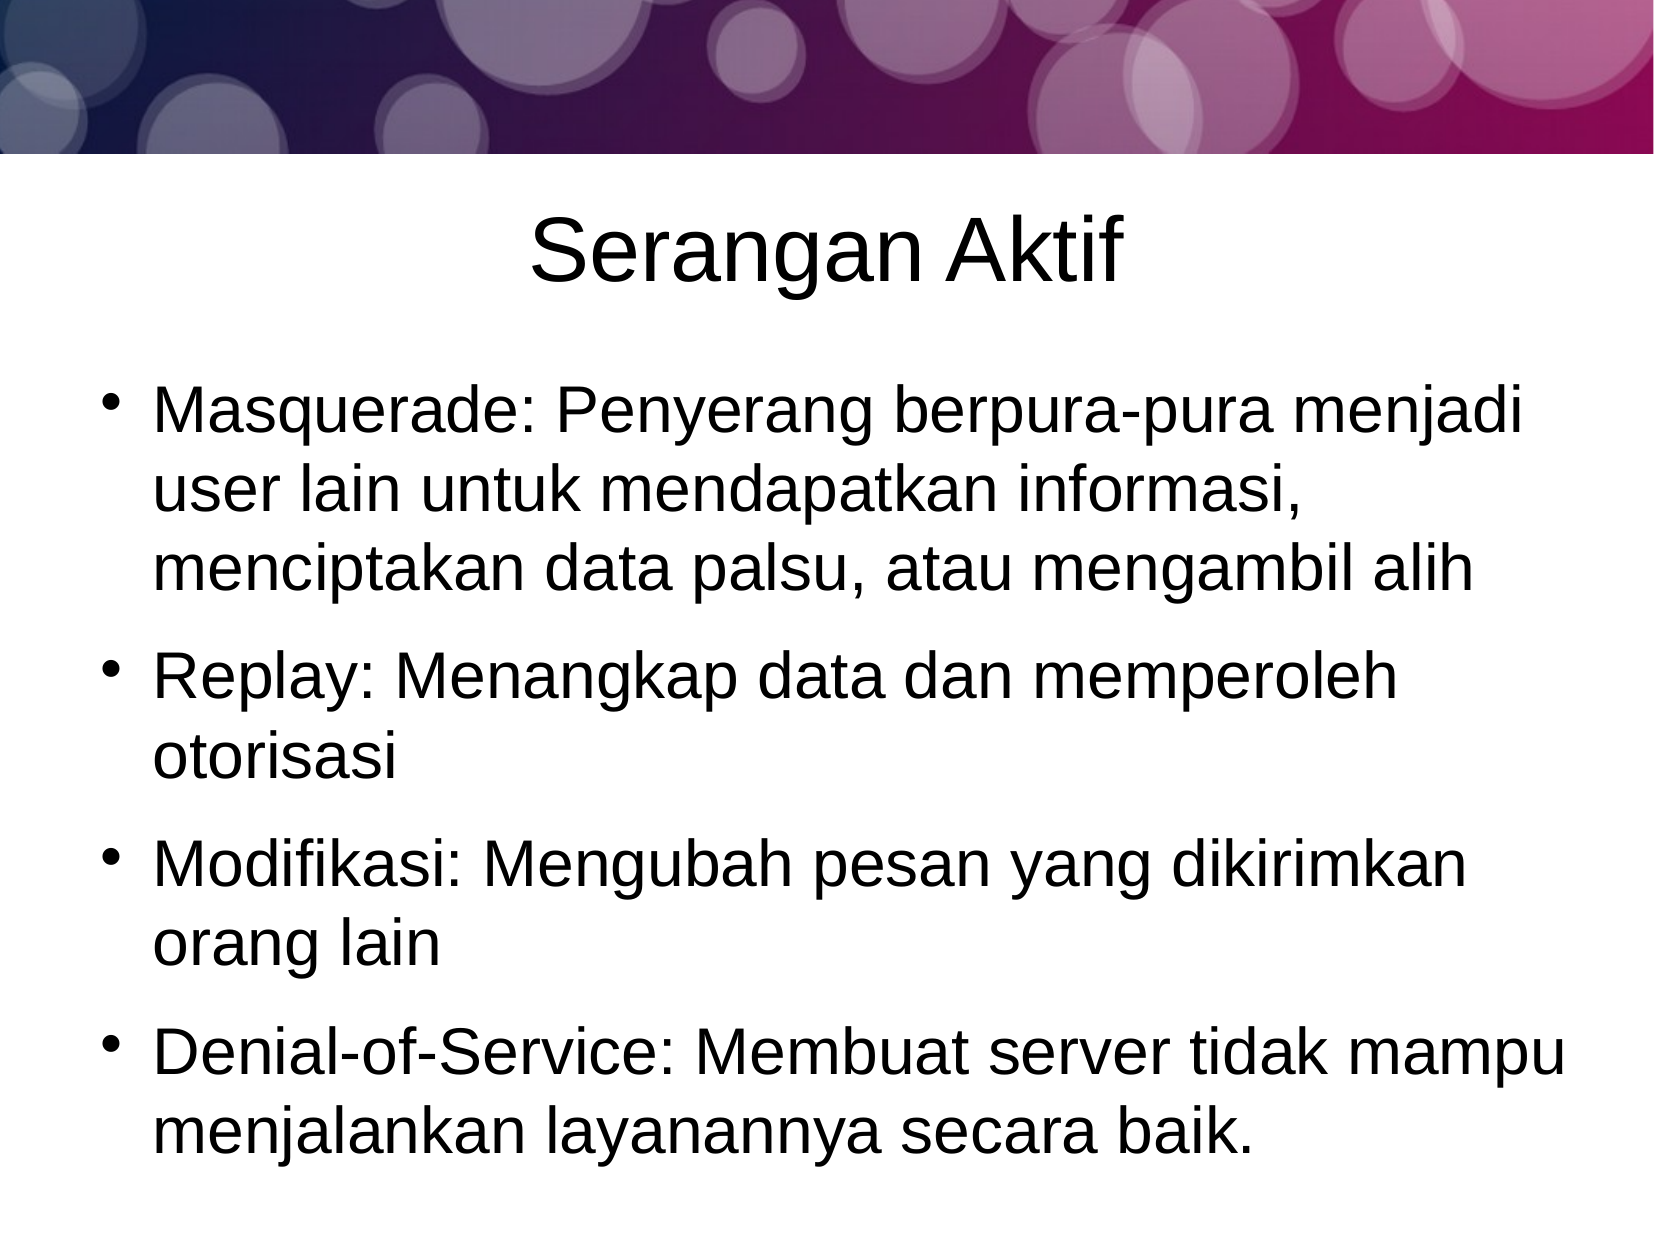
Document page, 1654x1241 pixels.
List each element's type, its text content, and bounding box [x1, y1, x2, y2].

text_box Masquerade: Penyerang berpura-pura menjadi user lain untuk mendapatkan informasi, menciptakan data palsu, atau mengambil alih Replay: Menangkap data dan memperoleh otorisasi Modifikasi: Mengubah pesan yang dikirimkan orang lain Denial-of-Service: Membuat server tidak mampu menjalankan layanannya secara baik. [82, 366, 1571, 1170]
text_box Serangan Aktif [82, 159, 1571, 331]
picture [0, 0, 1654, 154]
